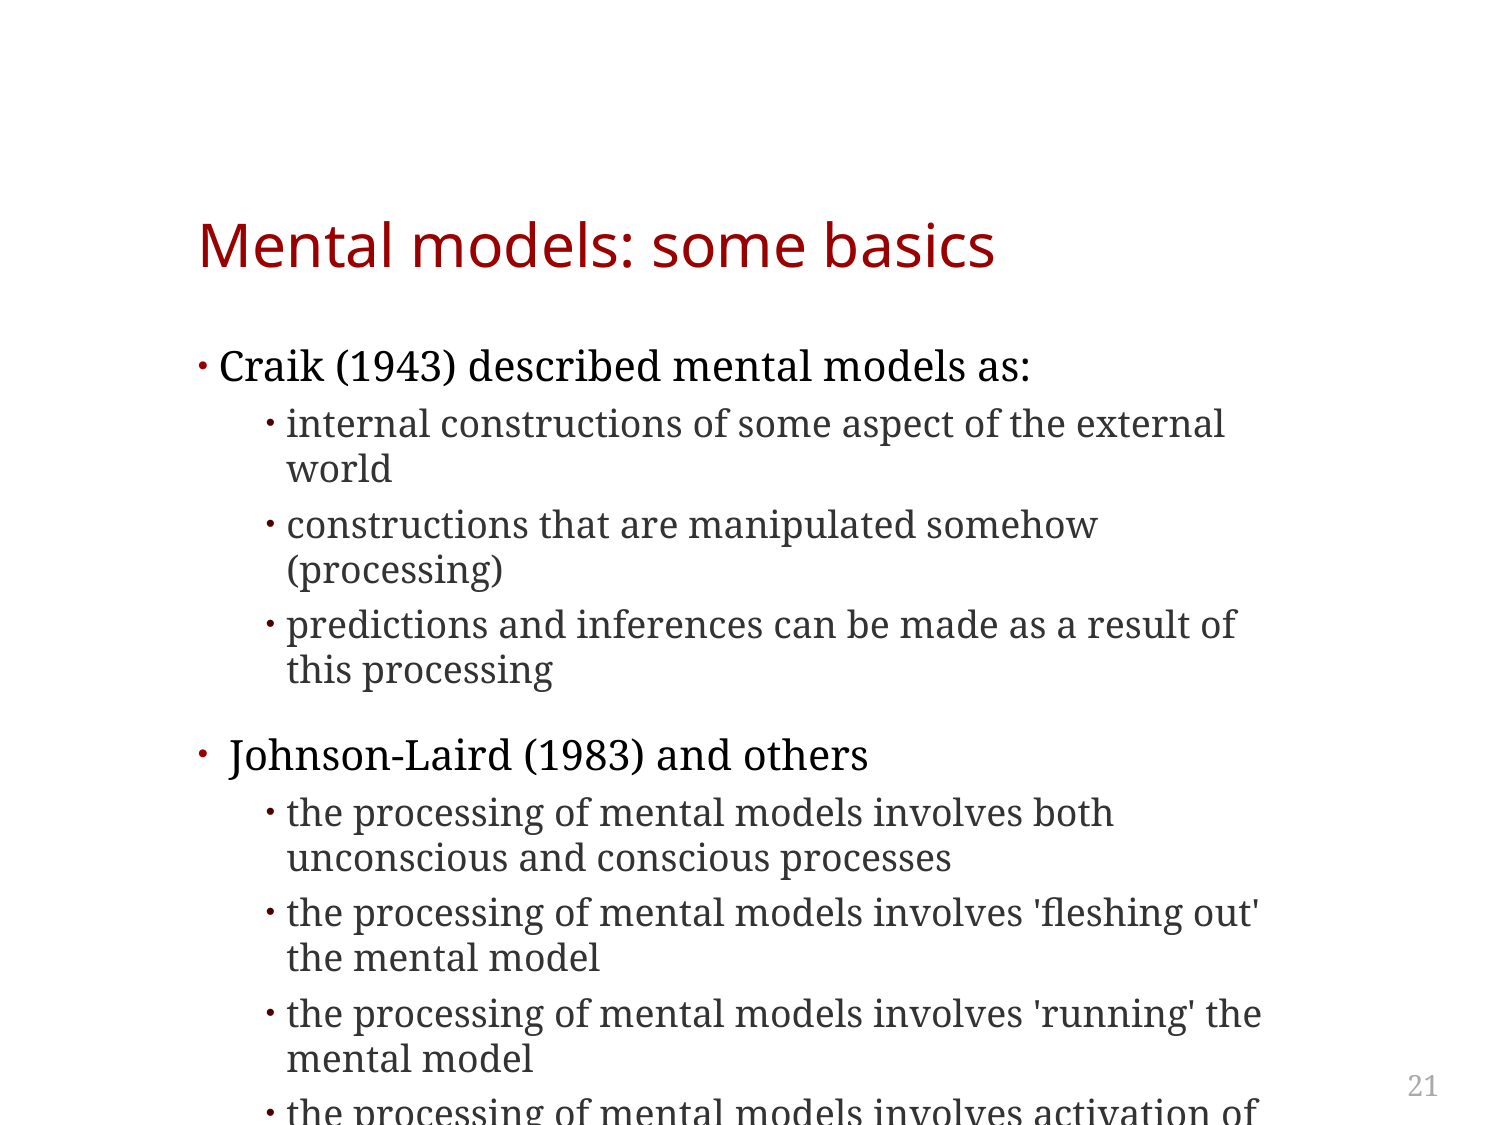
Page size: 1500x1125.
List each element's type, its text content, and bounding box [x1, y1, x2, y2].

list Craik (1943) described mental models as: internal constructions of some aspect of the external world constructions that are manipulated somehow (processing) predictions and inferences can be made as a result of this processing Johnson-Laird (1983) and others the processing of mental models involves both unconscious and conscious processes the processing of mental models involves 'fleshing out' the mental model the processing of mental models involves 'running' the mental model the processing of mental models involves activation of images and analogies [190, 337, 1310, 1125]
slide_number 21 [1349, 1050, 1498, 1125]
title Mental models: some basics [190, 203, 1310, 337]
